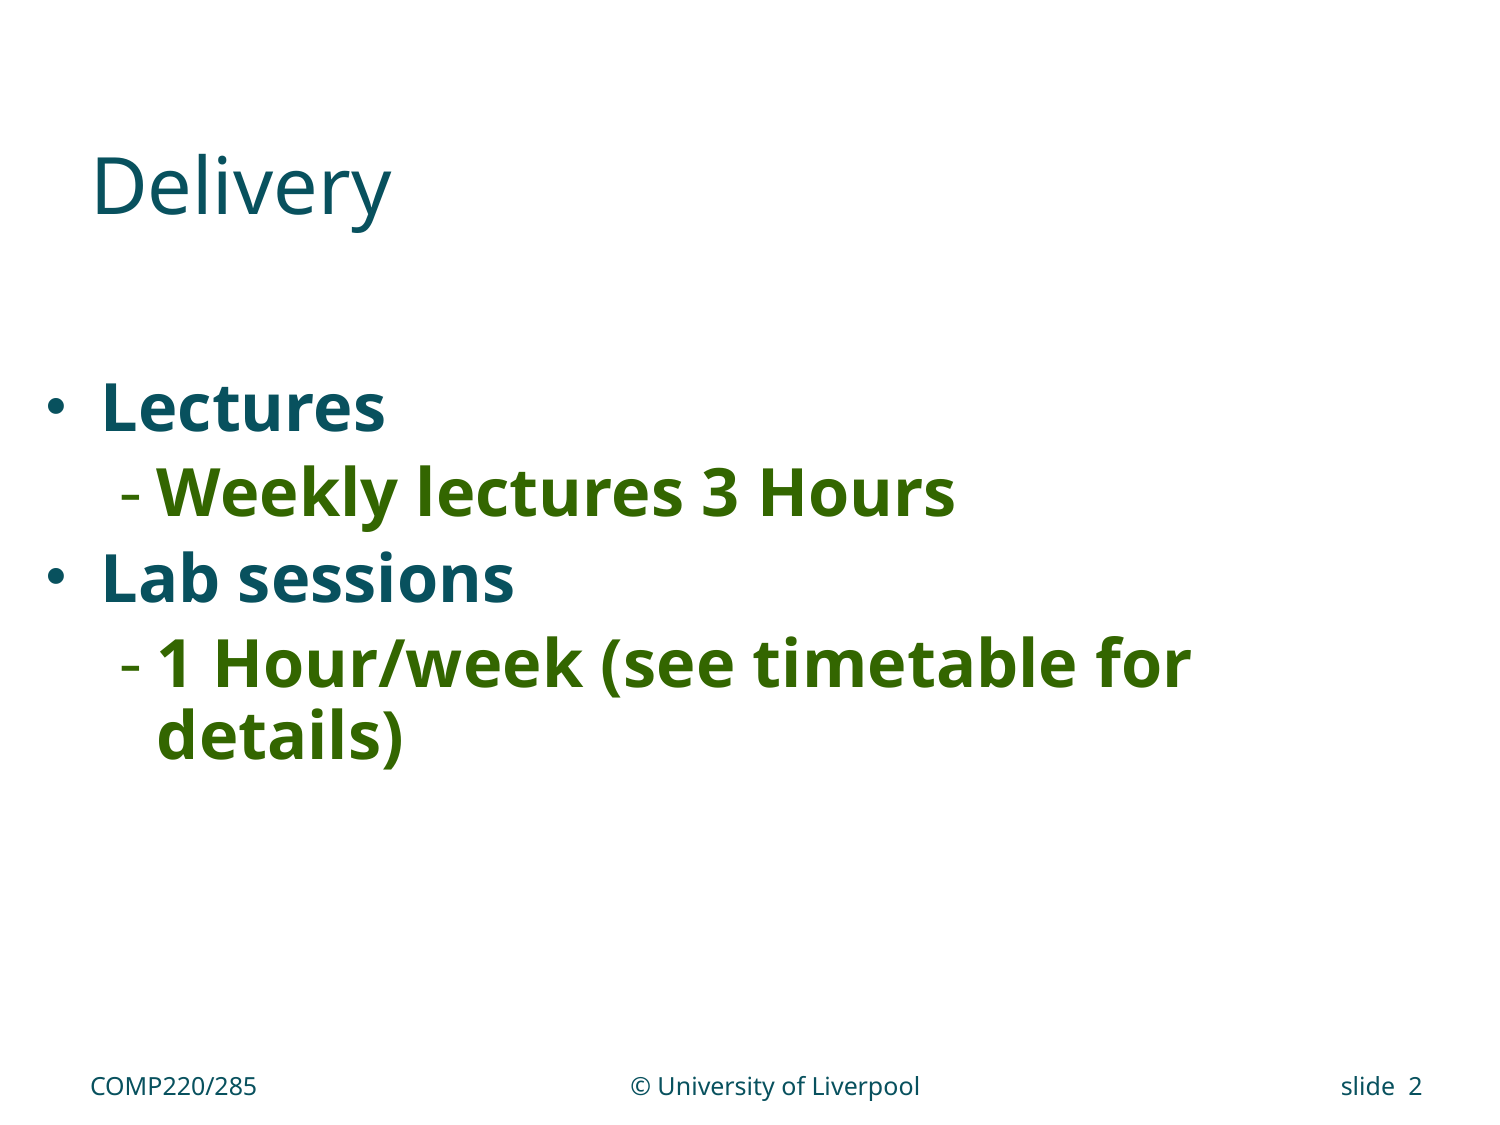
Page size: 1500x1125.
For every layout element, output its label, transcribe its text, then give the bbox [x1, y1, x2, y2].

slide_number © University of Liverpool [600, 1062, 951, 1125]
footer COMP220/285 [74, 1062, 575, 1125]
slide_number slide 2 [1212, 1062, 1438, 1113]
title Delivery [75, 128, 1425, 237]
list Lectures Weekly lectures 3 Hours Lab sessions 1 Hour/week (see timetable for details) [29, 273, 1424, 1024]
